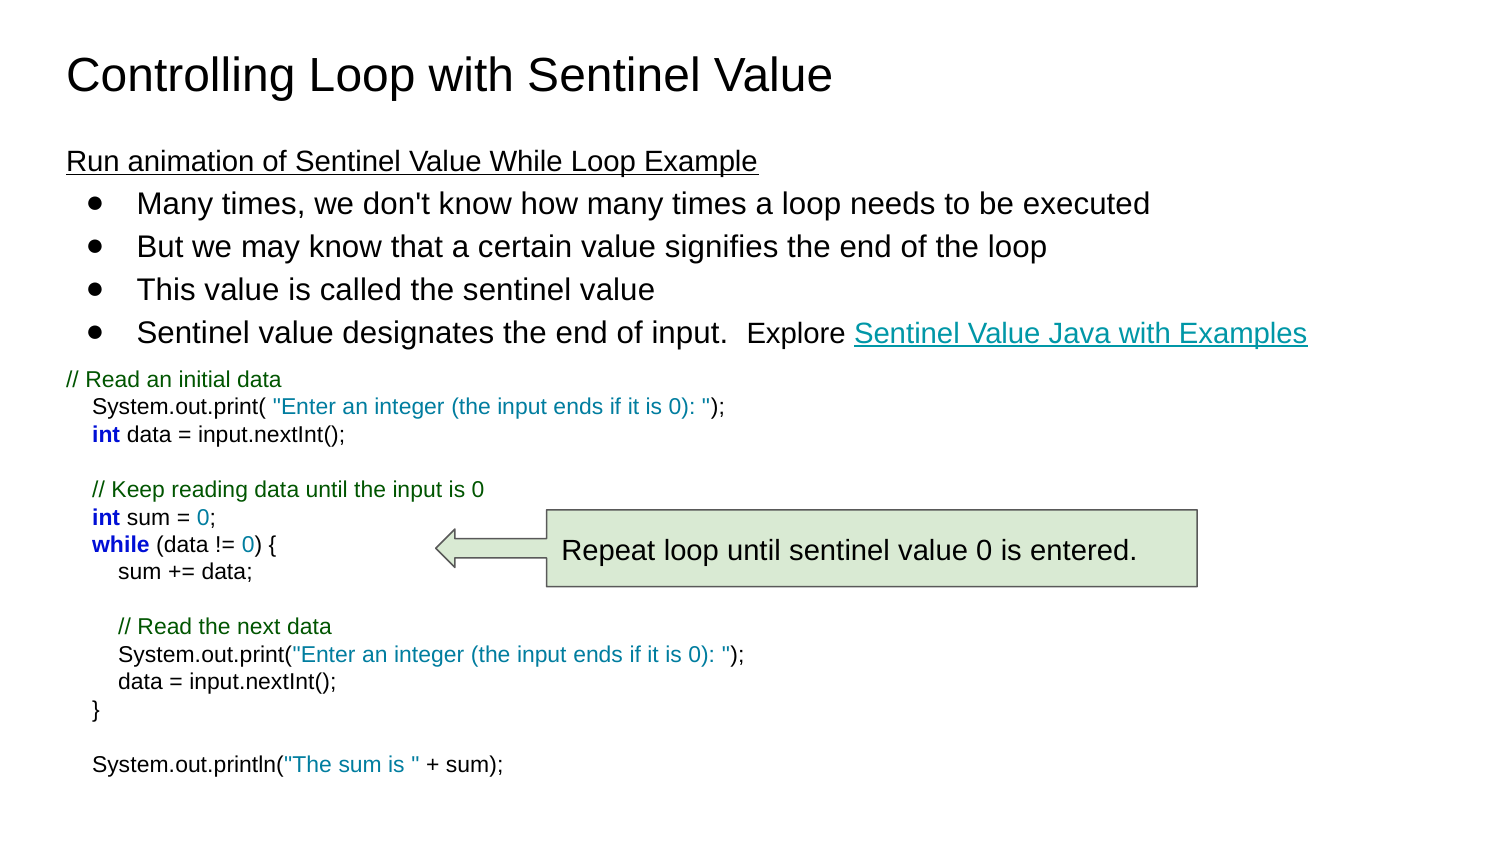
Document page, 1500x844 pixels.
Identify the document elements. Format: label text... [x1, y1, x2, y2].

text_box // Read an initial data System.out.print( "Enter an integer (the input ends if it is 0): "); int data = input.nextInt(); // Keep reading data until the input is 0 int sum = 0; while (data != 0) { sum += data; // Read the next data System.out.print("Enter an integer (the input ends if it is 0): "); data = input.nextInt(); } System.out.println("The sum is " + sum); [51, 349, 917, 822]
list Run animation of Sentinel Value While Loop Example Many times, we don't know how many times a loop needs to be executed But we may know that a certain value signifies the end of the loop This value is called the sentinel value Sentinel value designates the end of input. Explore Sentinel Value Java with Examples [51, 122, 1449, 367]
title Controlling Loop with Sentinel Value [51, 28, 1449, 122]
text_box Repeat loop until sentinel value 0 is entered. [435, 509, 1198, 587]
